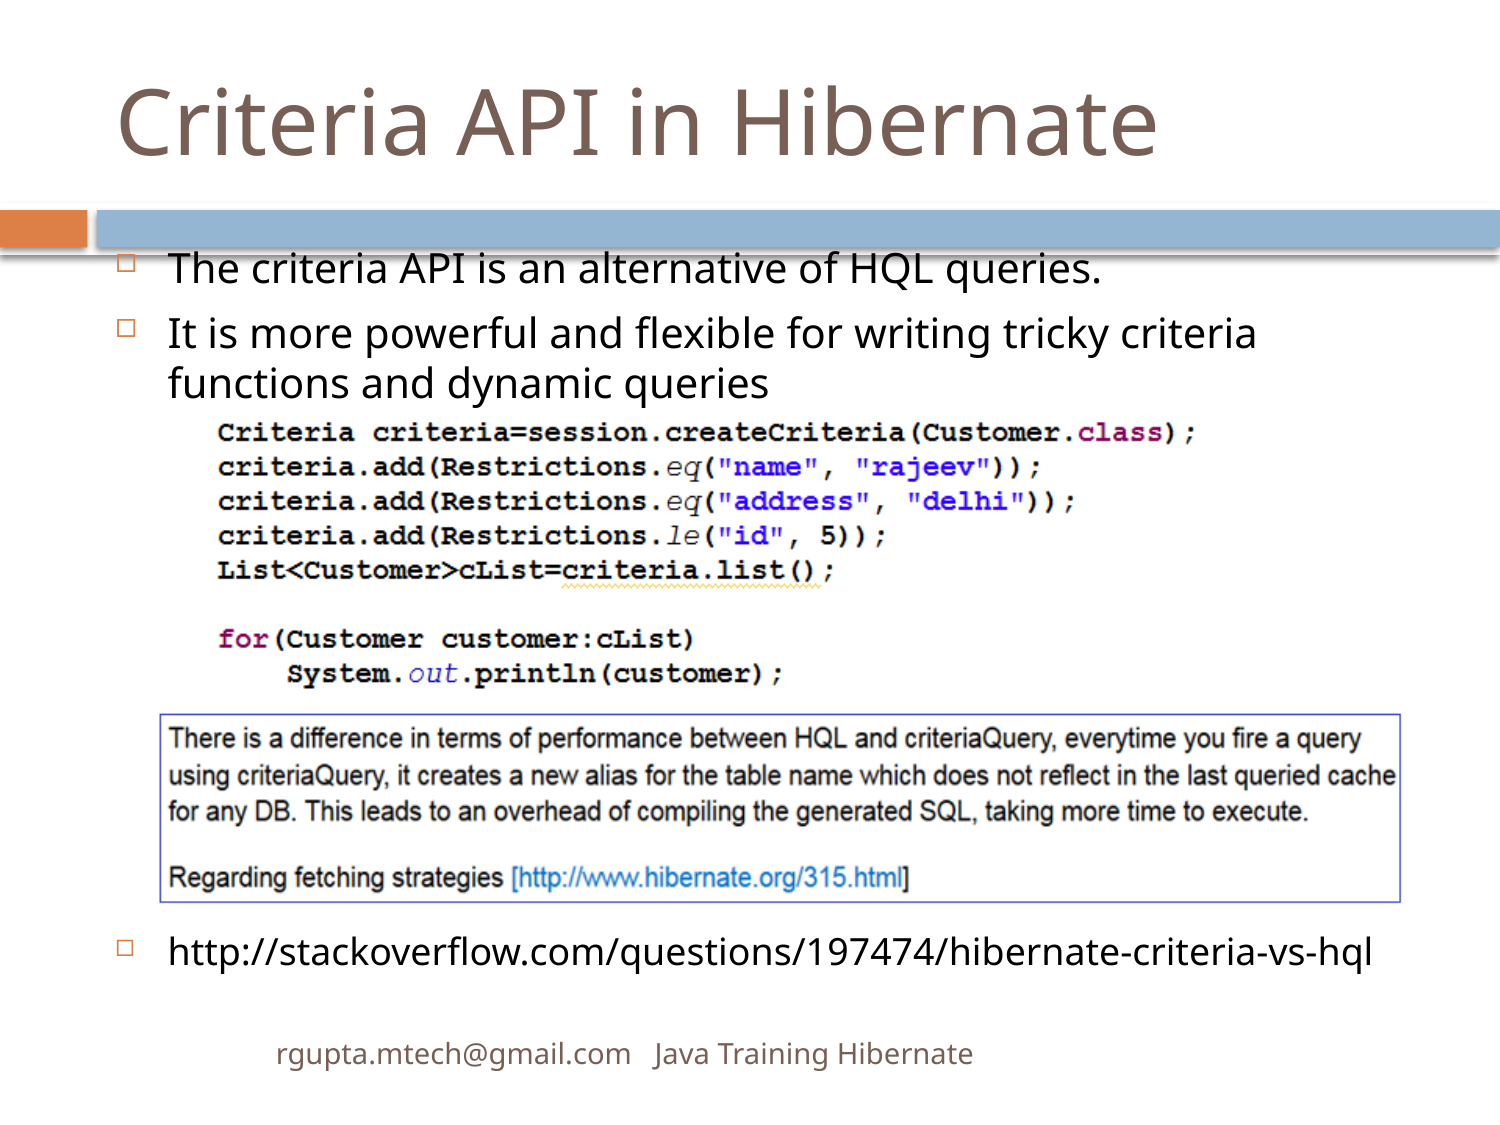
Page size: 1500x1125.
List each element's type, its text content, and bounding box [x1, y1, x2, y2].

title Criteria API in Hibernate [100, 37, 1438, 200]
picture [198, 409, 1209, 695]
list The criteria API is an alternative of HQL queries. It is more powerful and flexible for writing tricky criteria functions and dynamic queries http://stackoverflow.com/questions/197474/hibernate-criteria-vs-hql [100, 234, 1438, 1000]
picture [152, 702, 1409, 912]
footer rgupta.mtech@gmail.com Java Training Hibernate [99, 1024, 990, 1085]
